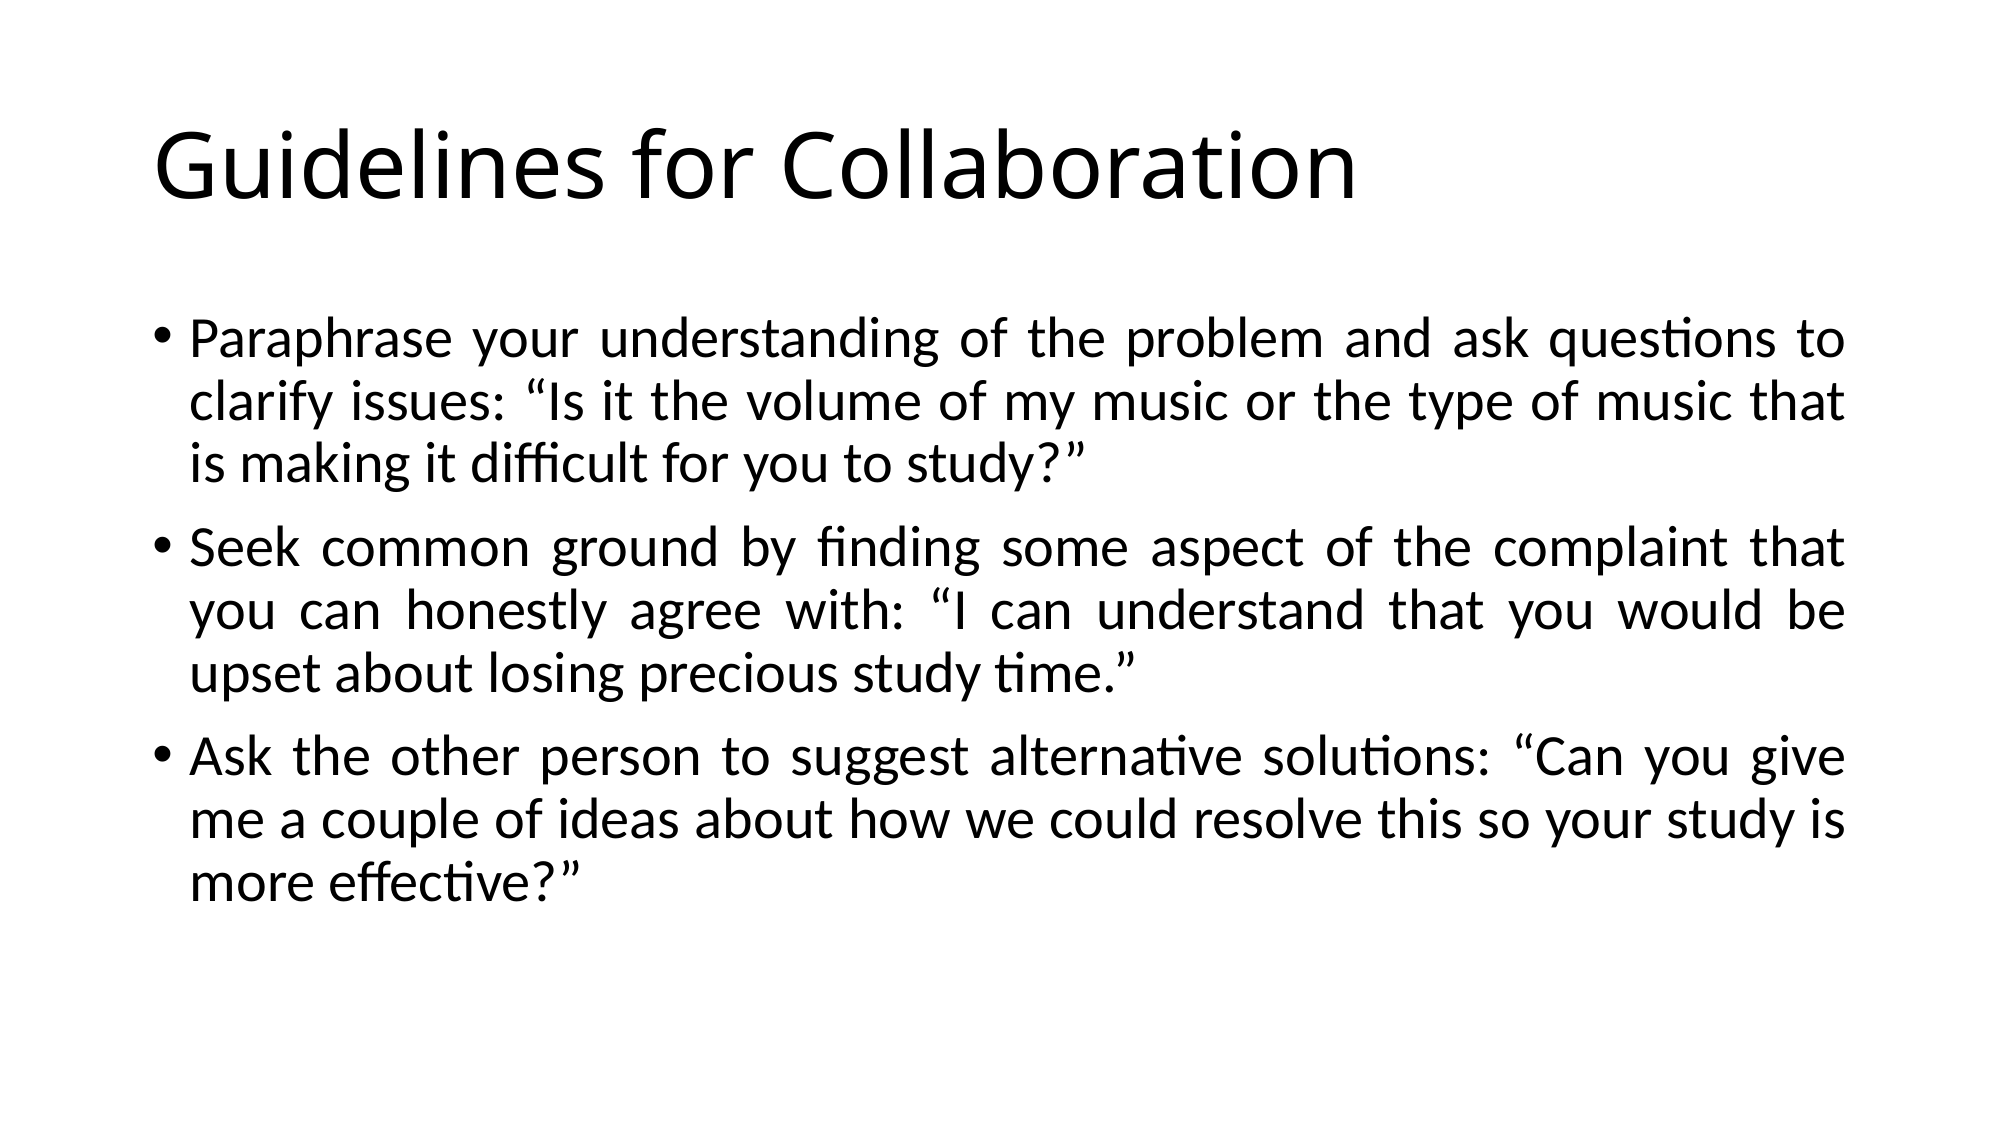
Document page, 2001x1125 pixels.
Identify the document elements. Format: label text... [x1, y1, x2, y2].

title Guidelines for Collaboration [137, 59, 1863, 278]
list Paraphrase your understanding of the problem and ask questions to clarify issues: “Is it the volume of my music or the type of music that is making it difficult for you to study?” Seek common ground by finding some aspect of the complaint that you can honestly agree with: “I can understand that you would be upset about losing precious study time.” Ask the other person to suggest alternative solutions: “Can you give me a couple of ideas about how we could resolve this so your study is more effective?” [137, 299, 1863, 1014]
